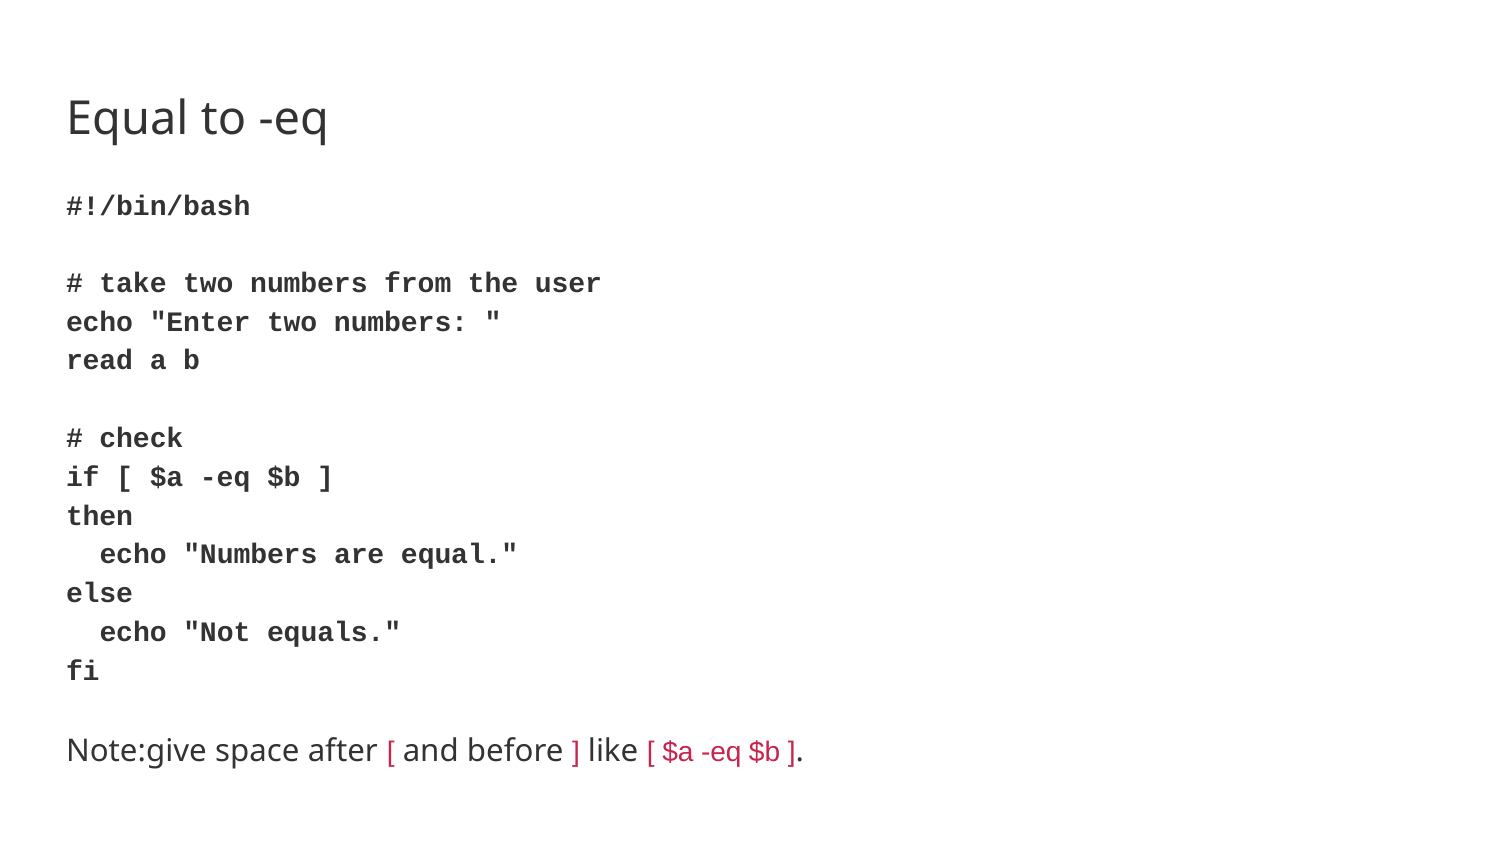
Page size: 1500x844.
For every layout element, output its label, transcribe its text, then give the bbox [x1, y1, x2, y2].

title Equal to -eq [51, 72, 1449, 166]
list #!/bin/bash # take two numbers from the user echo "Enter two numbers: " read a b # check if [ $a -eq $b ] then echo "Numbers are equal." else echo "Not equals." fi Note:give space after [ and before ] like [ $a -eq $b ]. [51, 166, 1449, 827]
